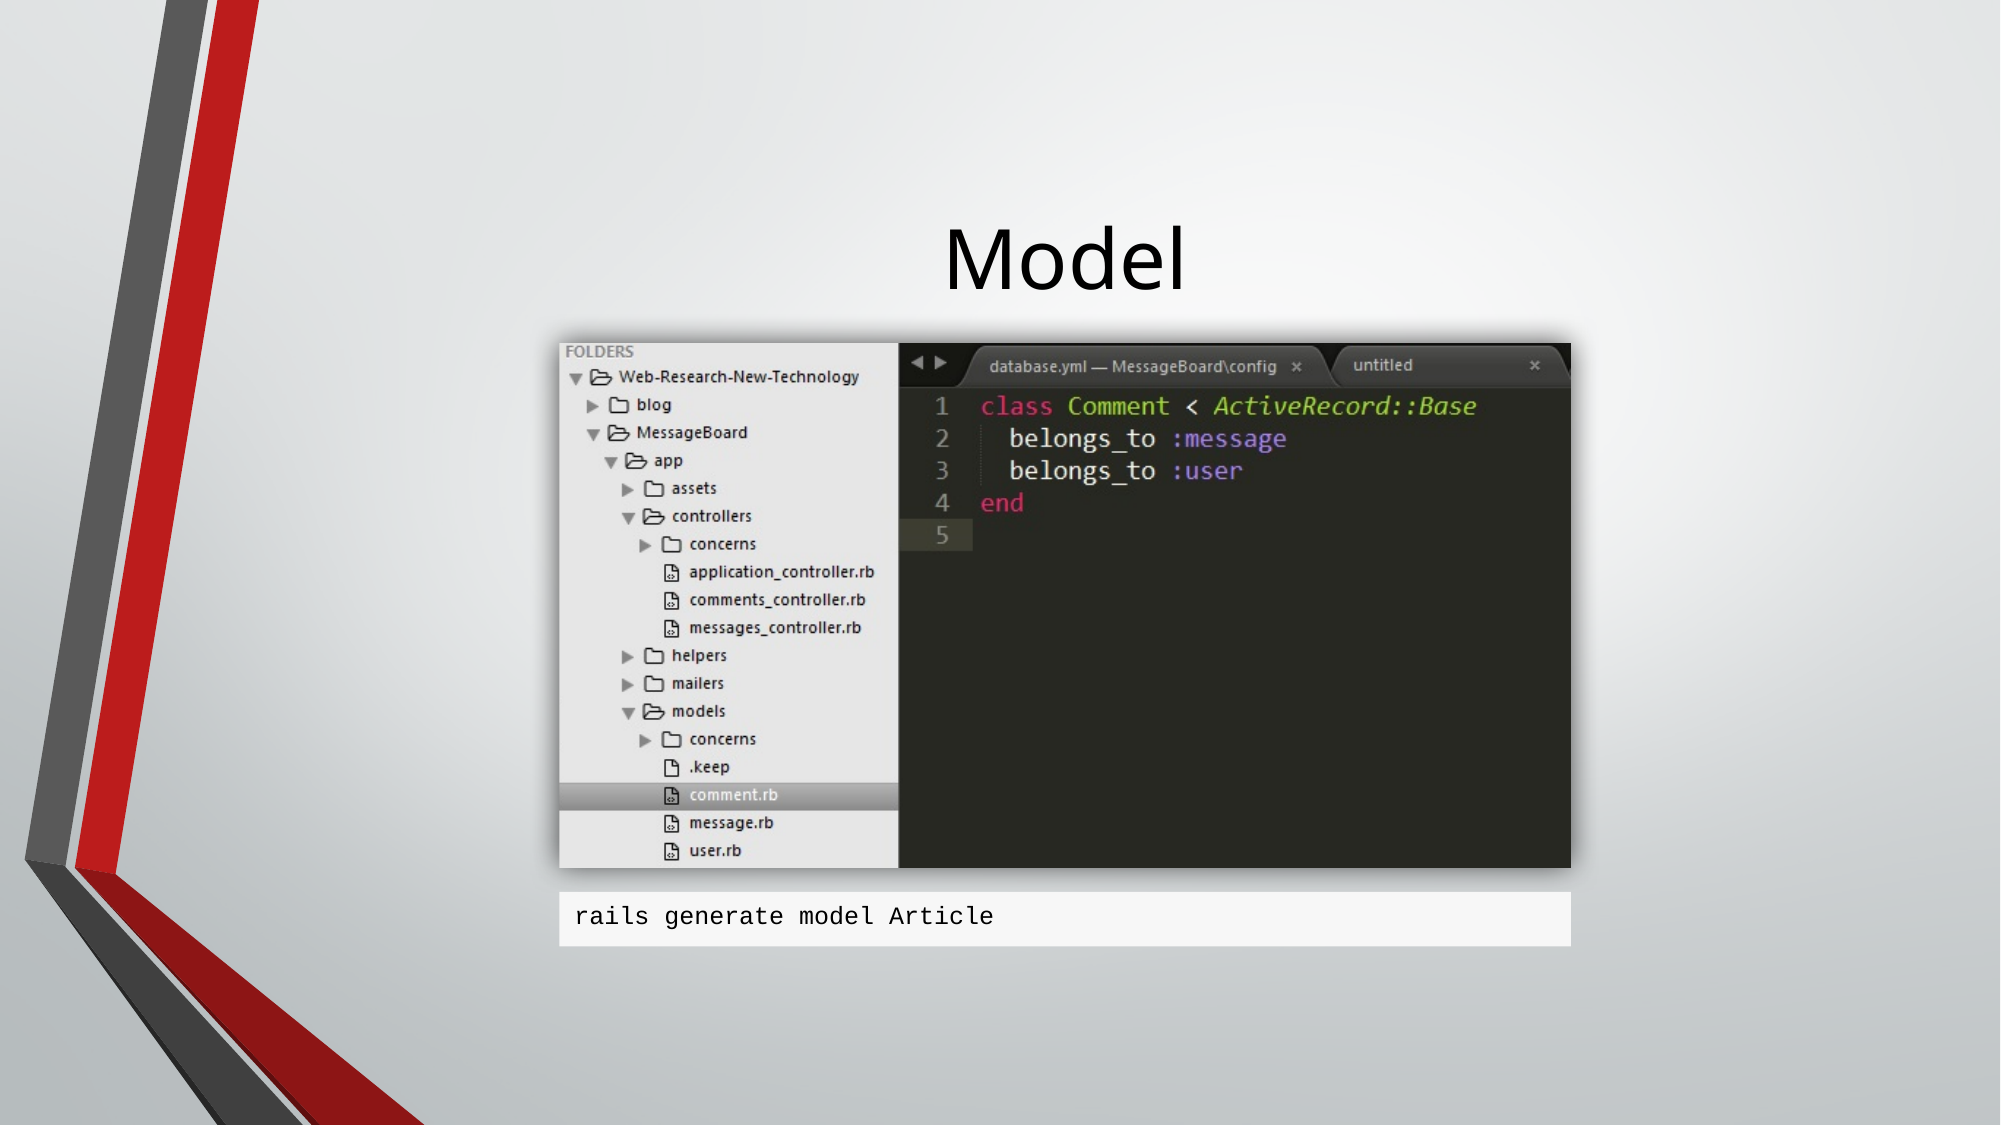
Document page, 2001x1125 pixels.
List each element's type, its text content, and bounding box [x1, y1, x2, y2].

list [559, 343, 1572, 868]
text_box rails generate model Article [559, 891, 1571, 947]
title Model [243, 112, 1887, 400]
